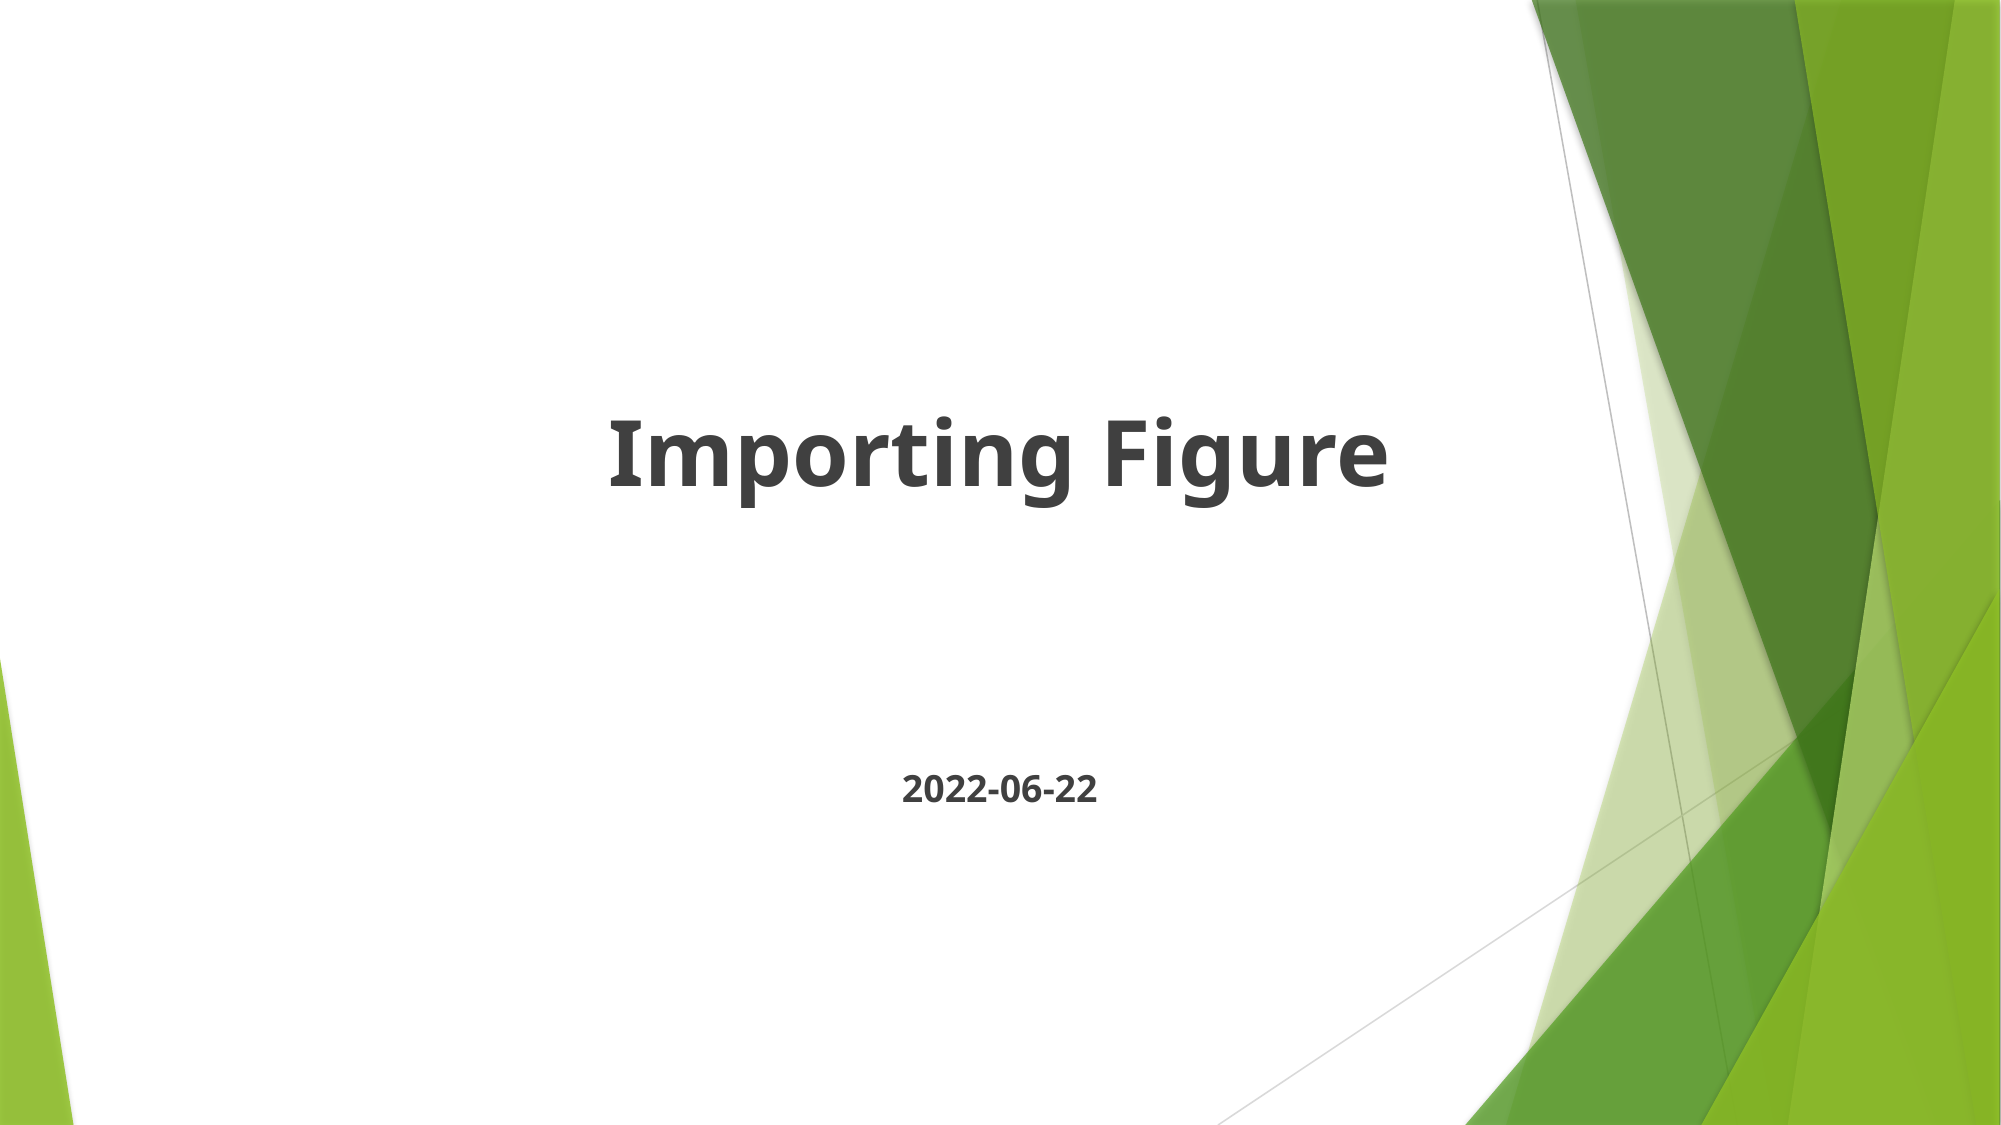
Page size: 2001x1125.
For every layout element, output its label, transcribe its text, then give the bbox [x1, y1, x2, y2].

text_box Importing Figure [200, 387, 1800, 513]
text_box 2022-06-22 [399, 757, 1600, 818]
